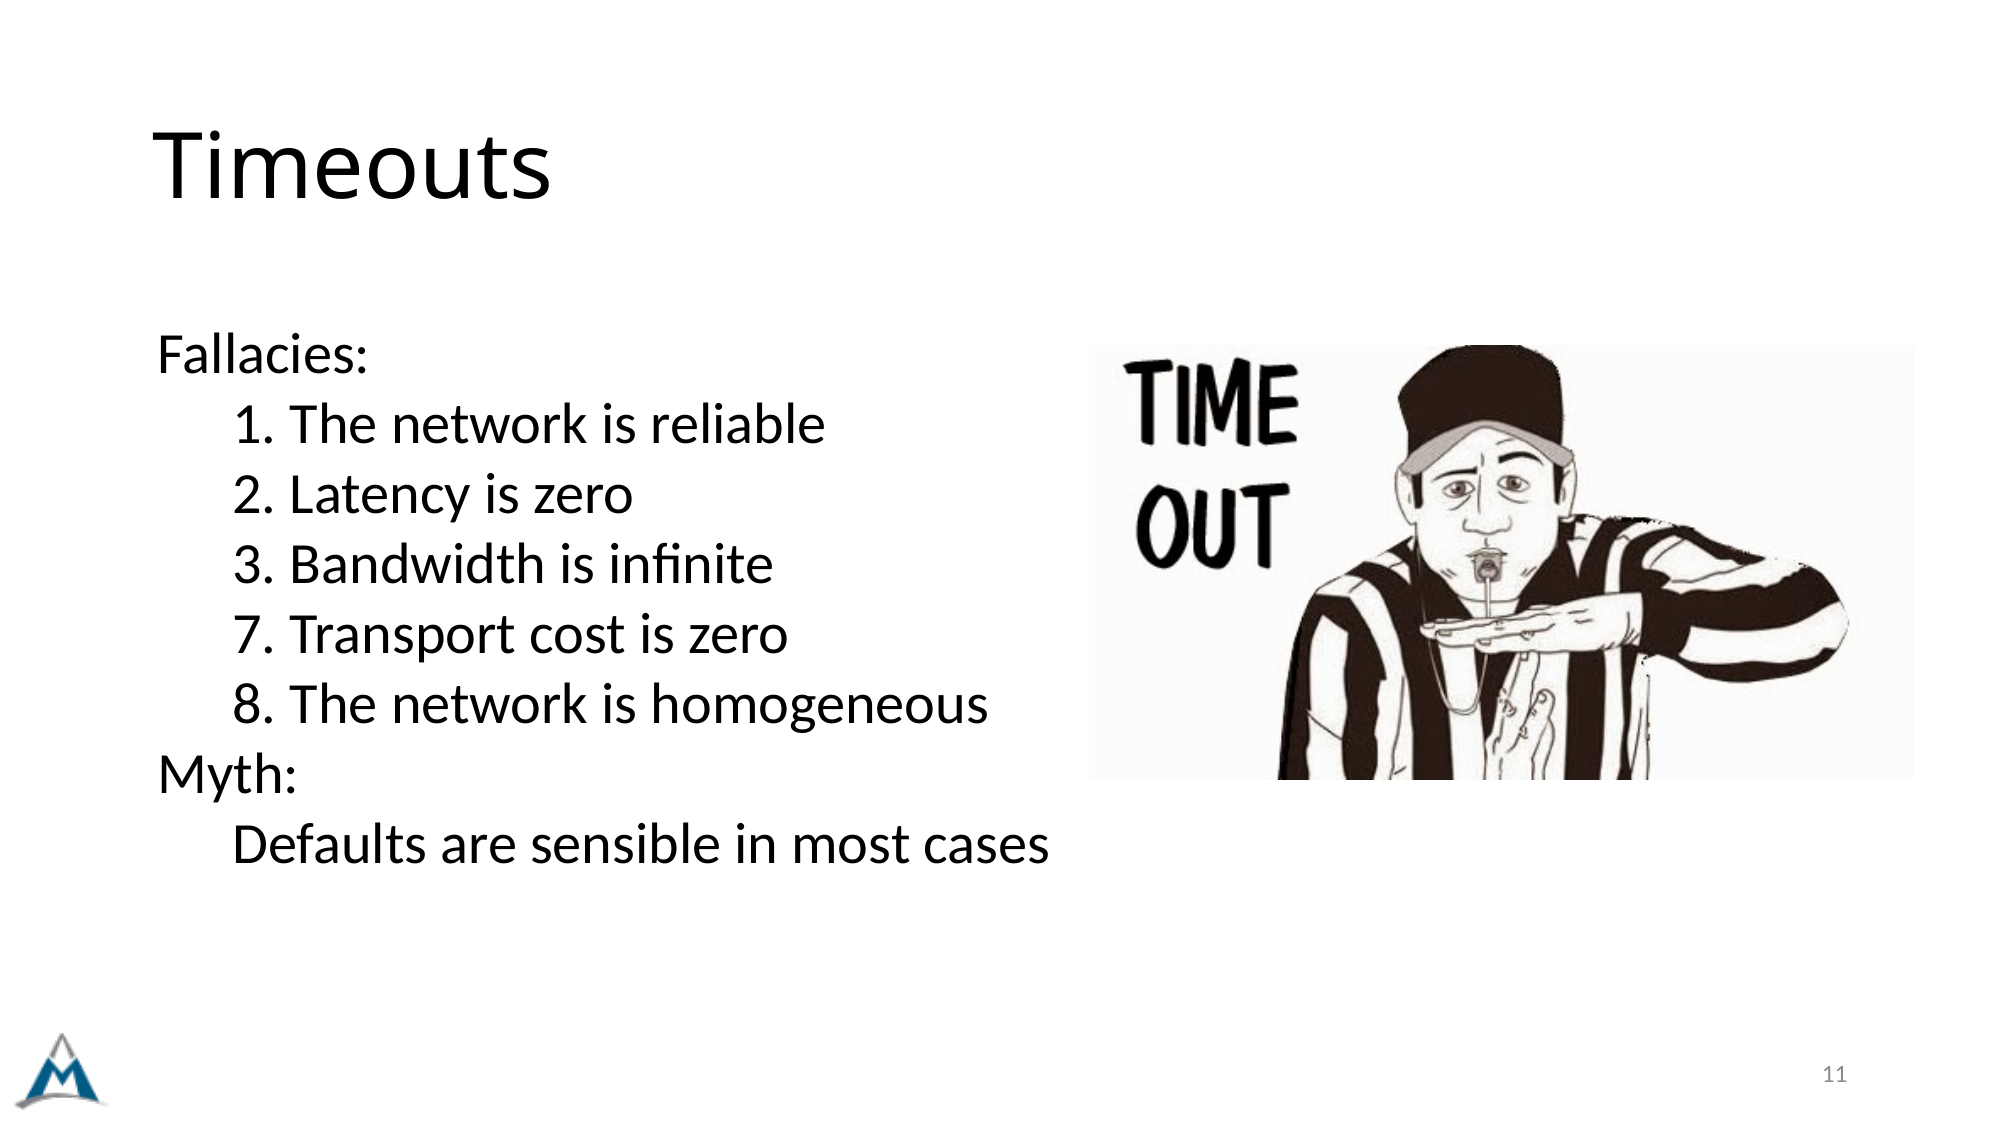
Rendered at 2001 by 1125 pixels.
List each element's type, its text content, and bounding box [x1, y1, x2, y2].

text_box Fallacies: 1. The network is reliable 2. Latency is zero 3. Bandwidth is infinite 7. Transport cost is zero 8. The network is homogeneous Myth: Defaults are sensible in most cases [142, 307, 1066, 883]
slide_number 11 [1412, 1042, 1863, 1103]
picture [12, 1033, 112, 1112]
title Timeouts [137, 59, 1863, 278]
picture [1088, 345, 1914, 780]
